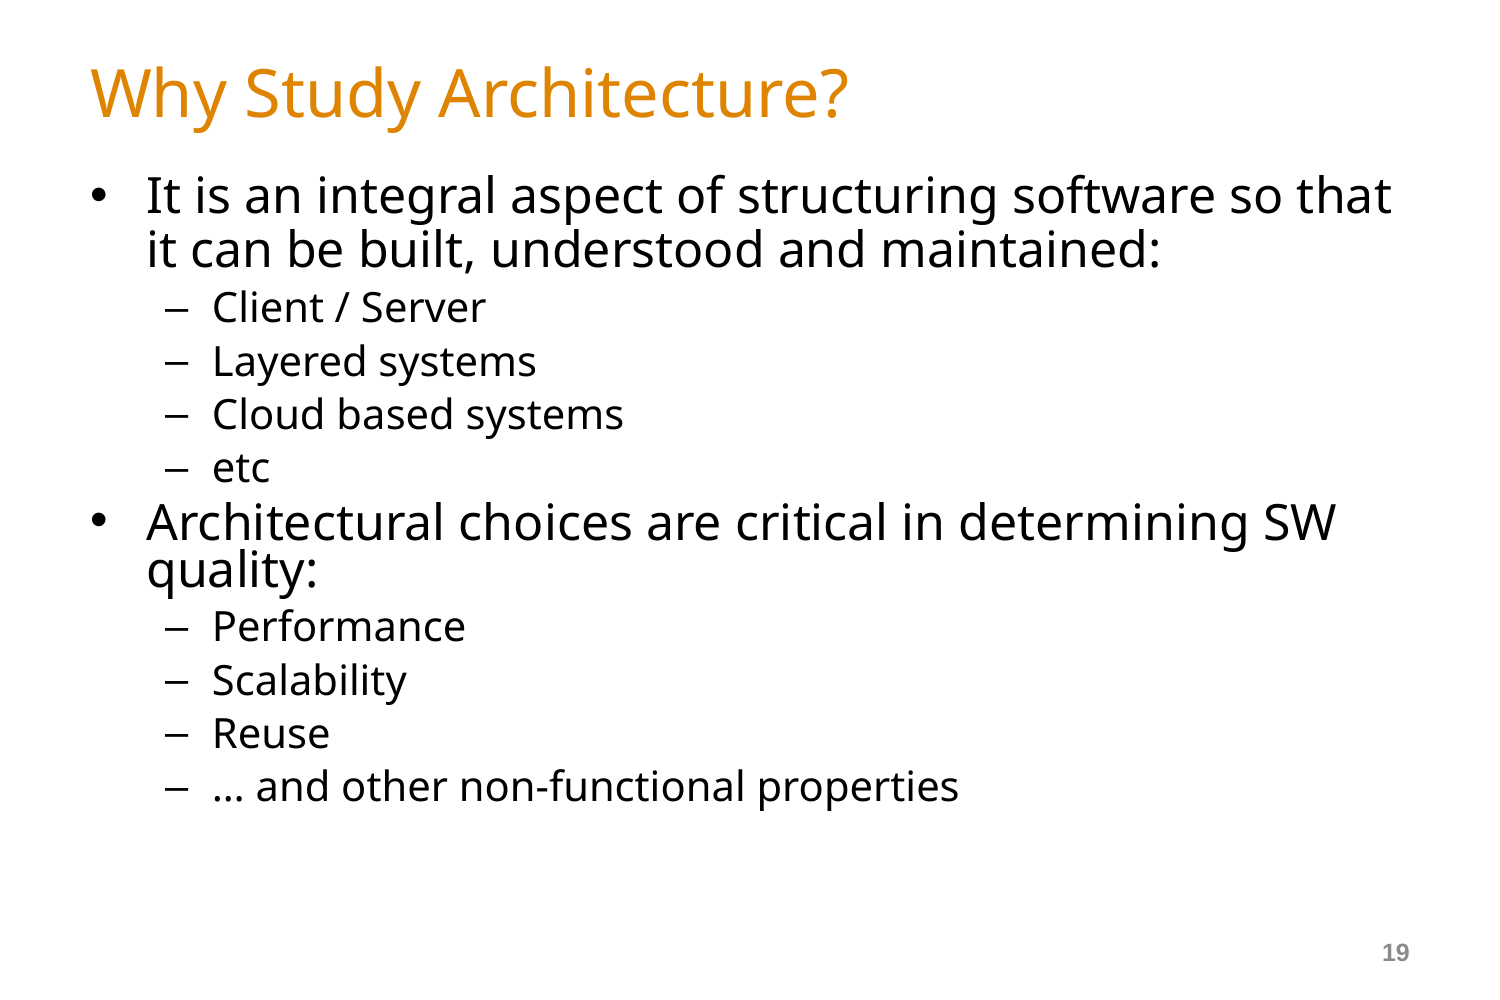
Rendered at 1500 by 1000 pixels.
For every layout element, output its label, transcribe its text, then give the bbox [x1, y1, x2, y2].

title Why Study Architecture? [75, 40, 1425, 142]
slide_number 19 [1074, 926, 1425, 981]
list It is an integral aspect of structuring software so that it can be built, understood and maintained: Client / Server Layered systems Cloud based systems etc Architectural choices are critical in determining SW quality: Performance Scalability Reuse … and other non-functional properties [75, 162, 1425, 891]
